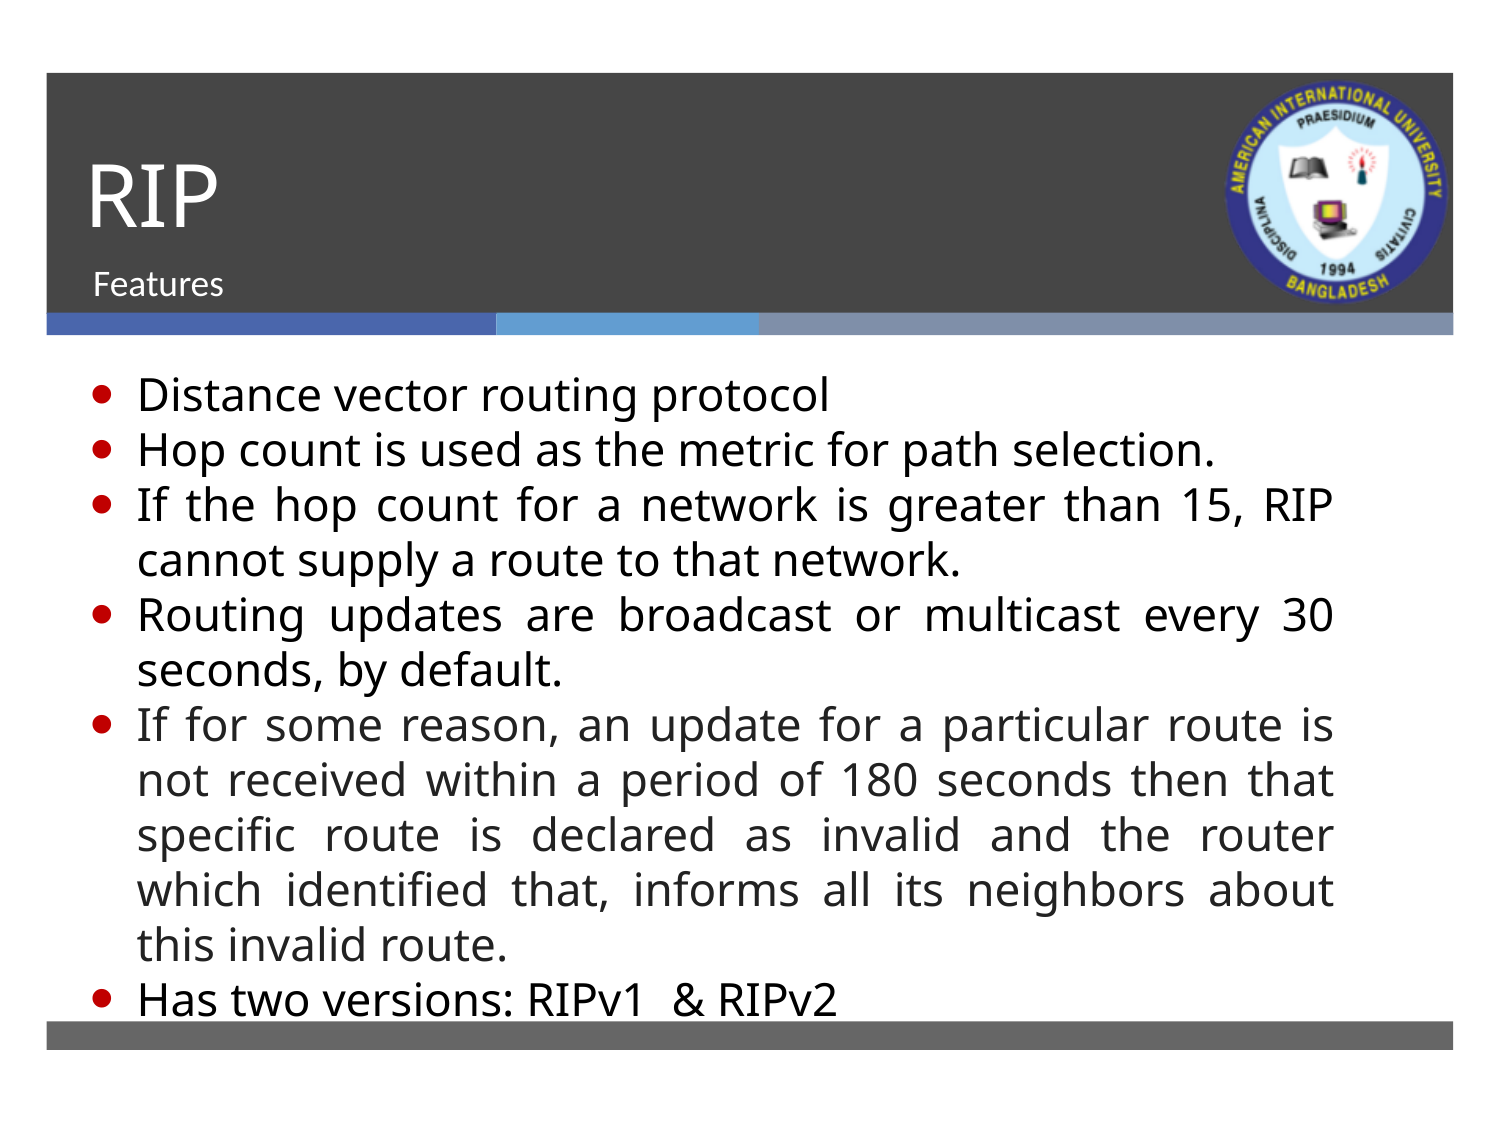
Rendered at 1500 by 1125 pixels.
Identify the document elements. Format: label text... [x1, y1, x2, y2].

subtitle Features [78, 251, 1351, 331]
title RIP [69, 73, 1351, 253]
picture [1351, 75, 1454, 310]
text_box Distance vector routing protocol Hop count is used as the metric for path selection. If the hop count for a network is greater than 15, RIP cannot supply a route to that network. Routing updates are broadcast or multicast every 30 seconds, by default. If for some reason, an update for a particular route is not received within a period of 180 seconds then that specific route is declared as invalid and the router which identified that, informs all its neighbors about this invalid route. Has two versions: RIPv1 & RIPv2 [0, 358, 1351, 1034]
